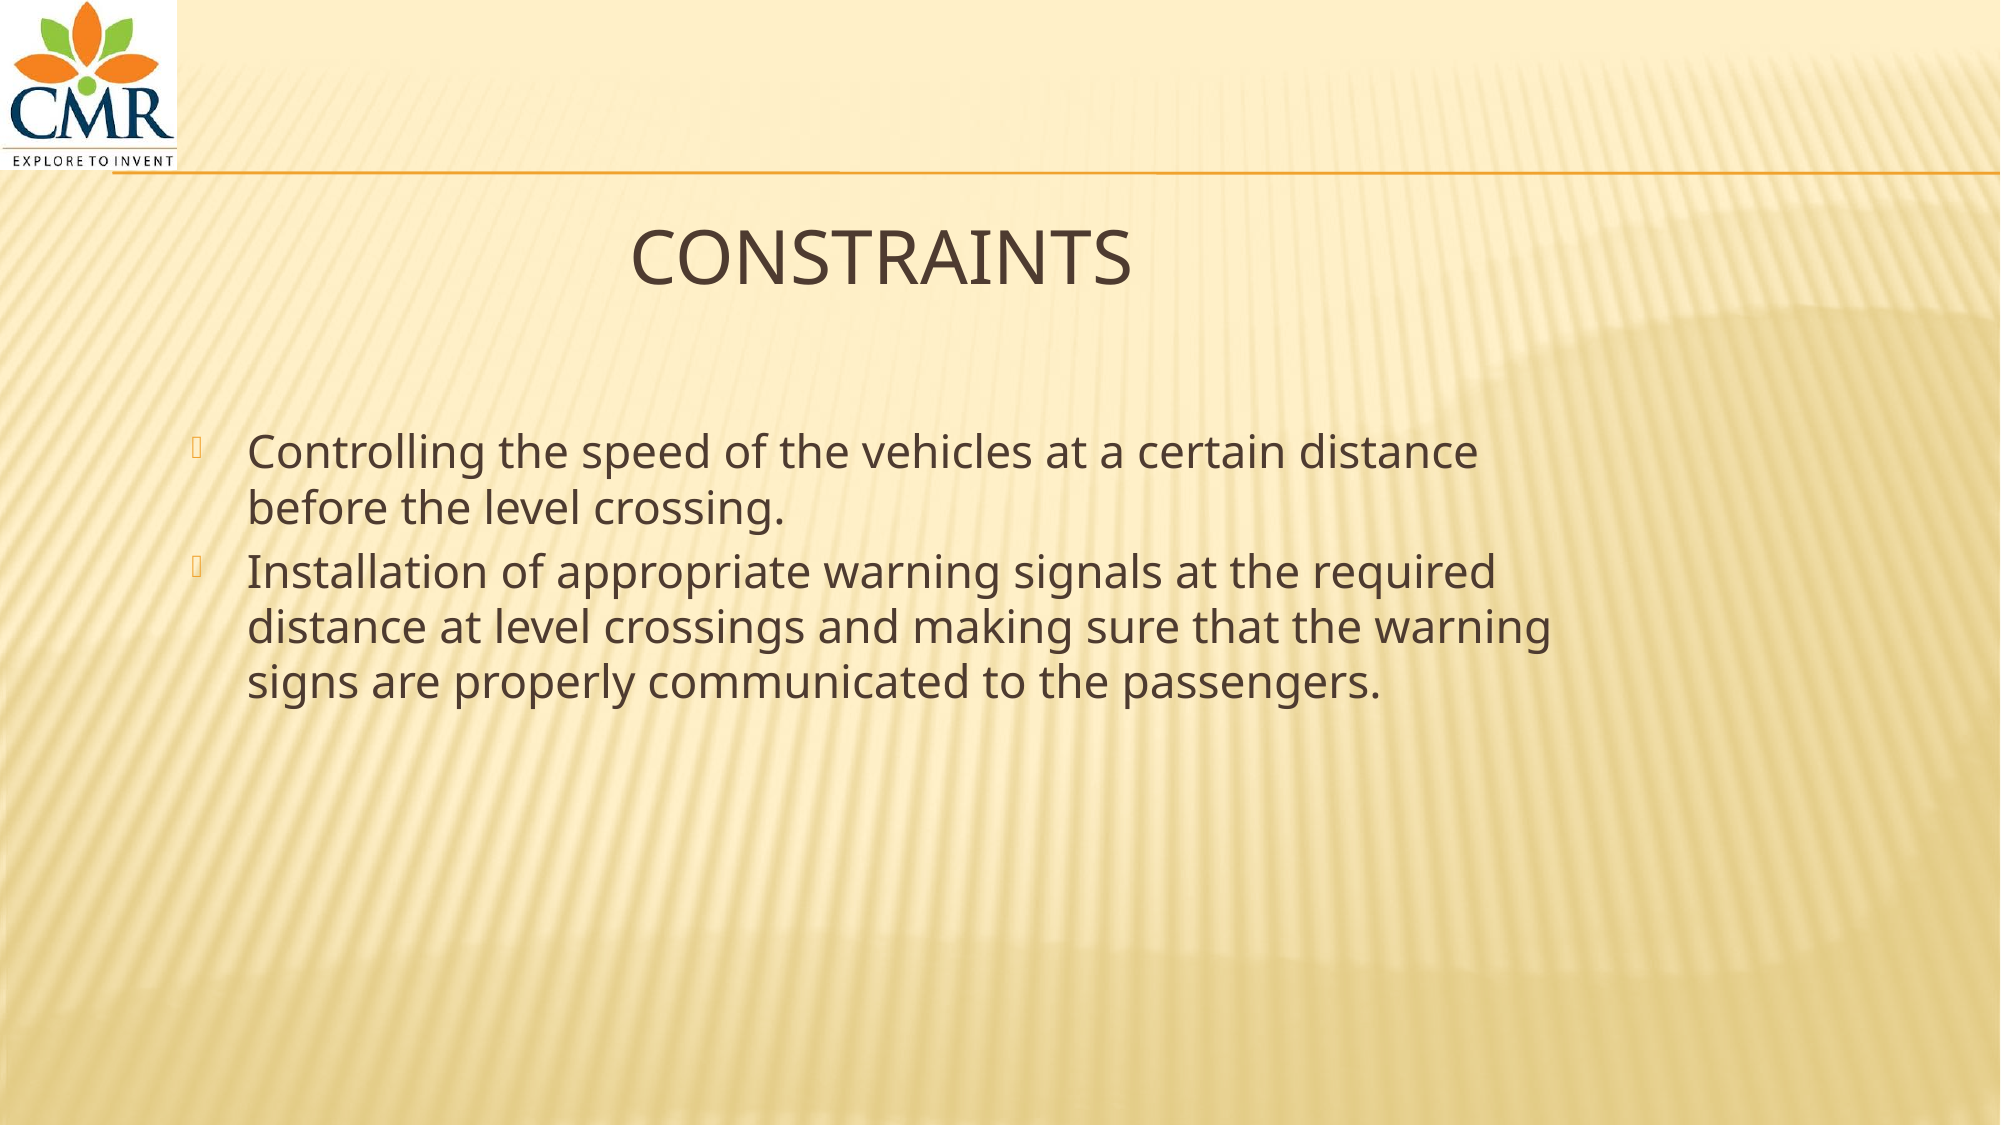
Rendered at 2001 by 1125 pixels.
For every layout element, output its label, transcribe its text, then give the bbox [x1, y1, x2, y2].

list Controlling the speed of the vehicles at a certain distance before the level crossing. Installation of appropriate warning signals at the required distance at level crossings and making sure that the warning signs are properly communicated to the passengers. [176, 415, 1587, 733]
title CONSTRAINTS [176, 146, 1587, 364]
picture [0, 0, 177, 170]
